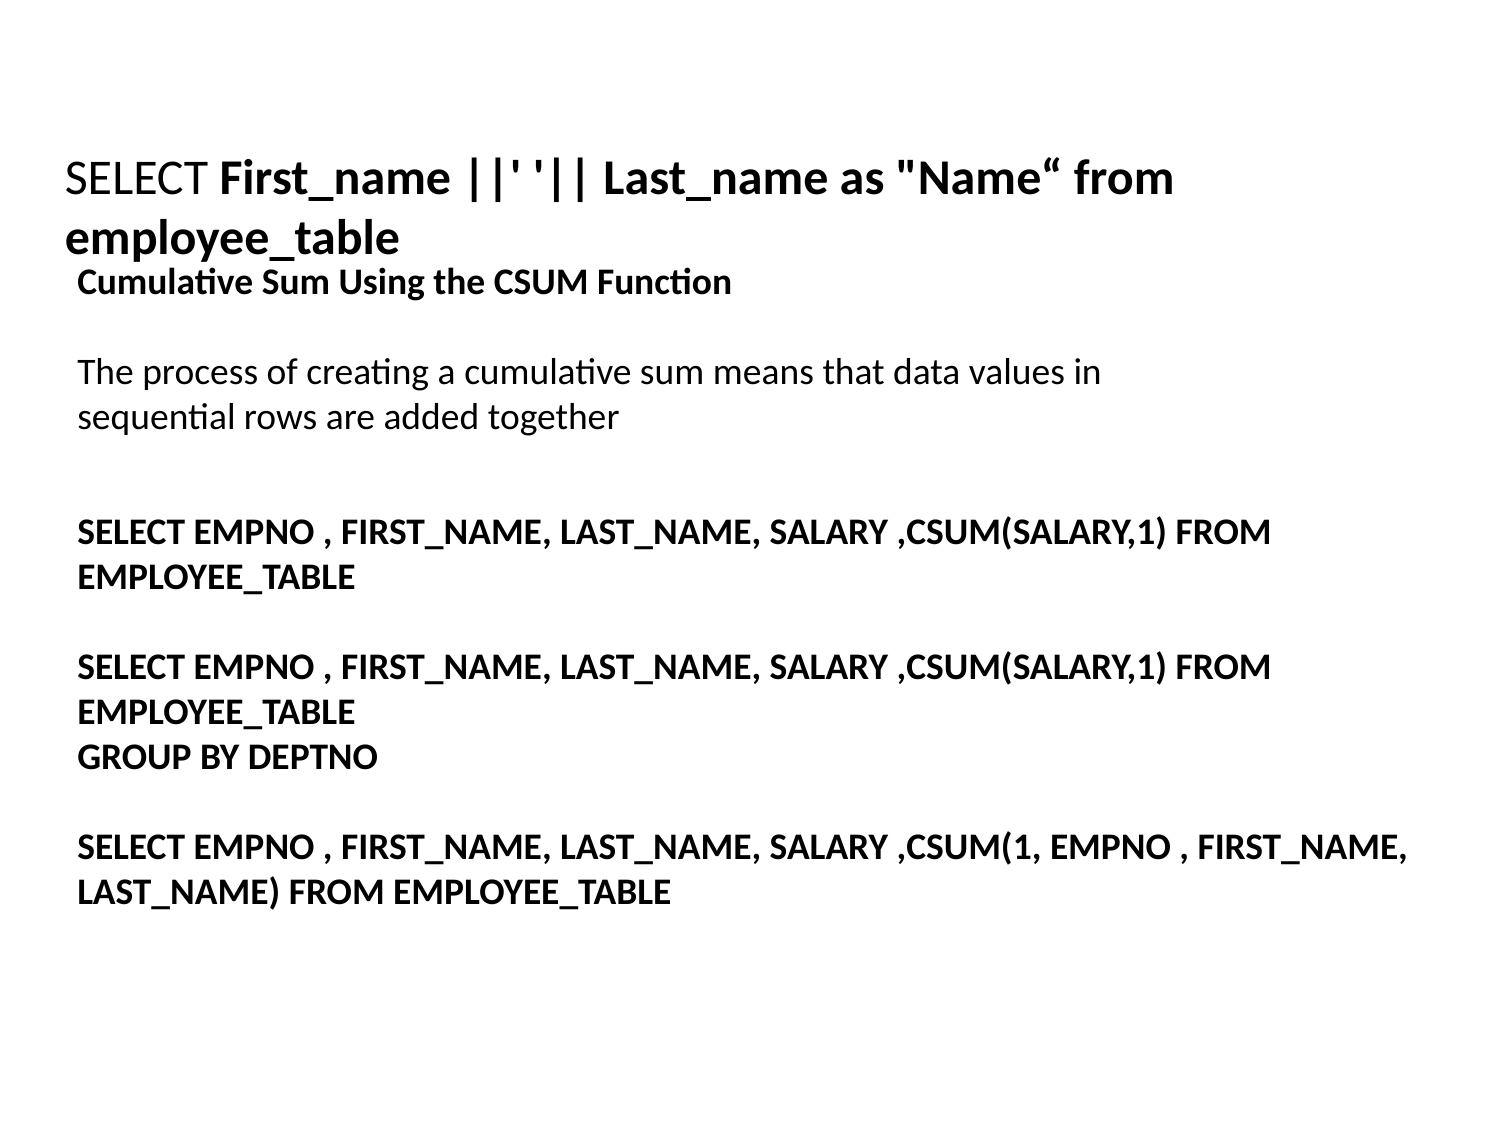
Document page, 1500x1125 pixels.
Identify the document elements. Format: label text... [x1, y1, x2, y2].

text_box SELECT First_name ||' '|| Last_name as "Name“ from employee_table [50, 137, 1450, 273]
text_box Cumulative Sum Using the CSUM Function The process of creating a cumulative sum means that data values in sequential rows are added together [62, 249, 1388, 445]
text_box SELECT EMPNO , FIRST_NAME, LAST_NAME, SALARY ,CSUM(SALARY,1) FROM EMPLOYEE_TABLE SELECT EMPNO , FIRST_NAME, LAST_NAME, SALARY ,CSUM(SALARY,1) FROM EMPLOYEE_TABLE GROUP BY DEPTNO SELECT EMPNO , FIRST_NAME, LAST_NAME, SALARY ,CSUM(1, EMPNO , FIRST_NAME, LAST_NAME) FROM EMPLOYEE_TABLE [62, 499, 1463, 965]
